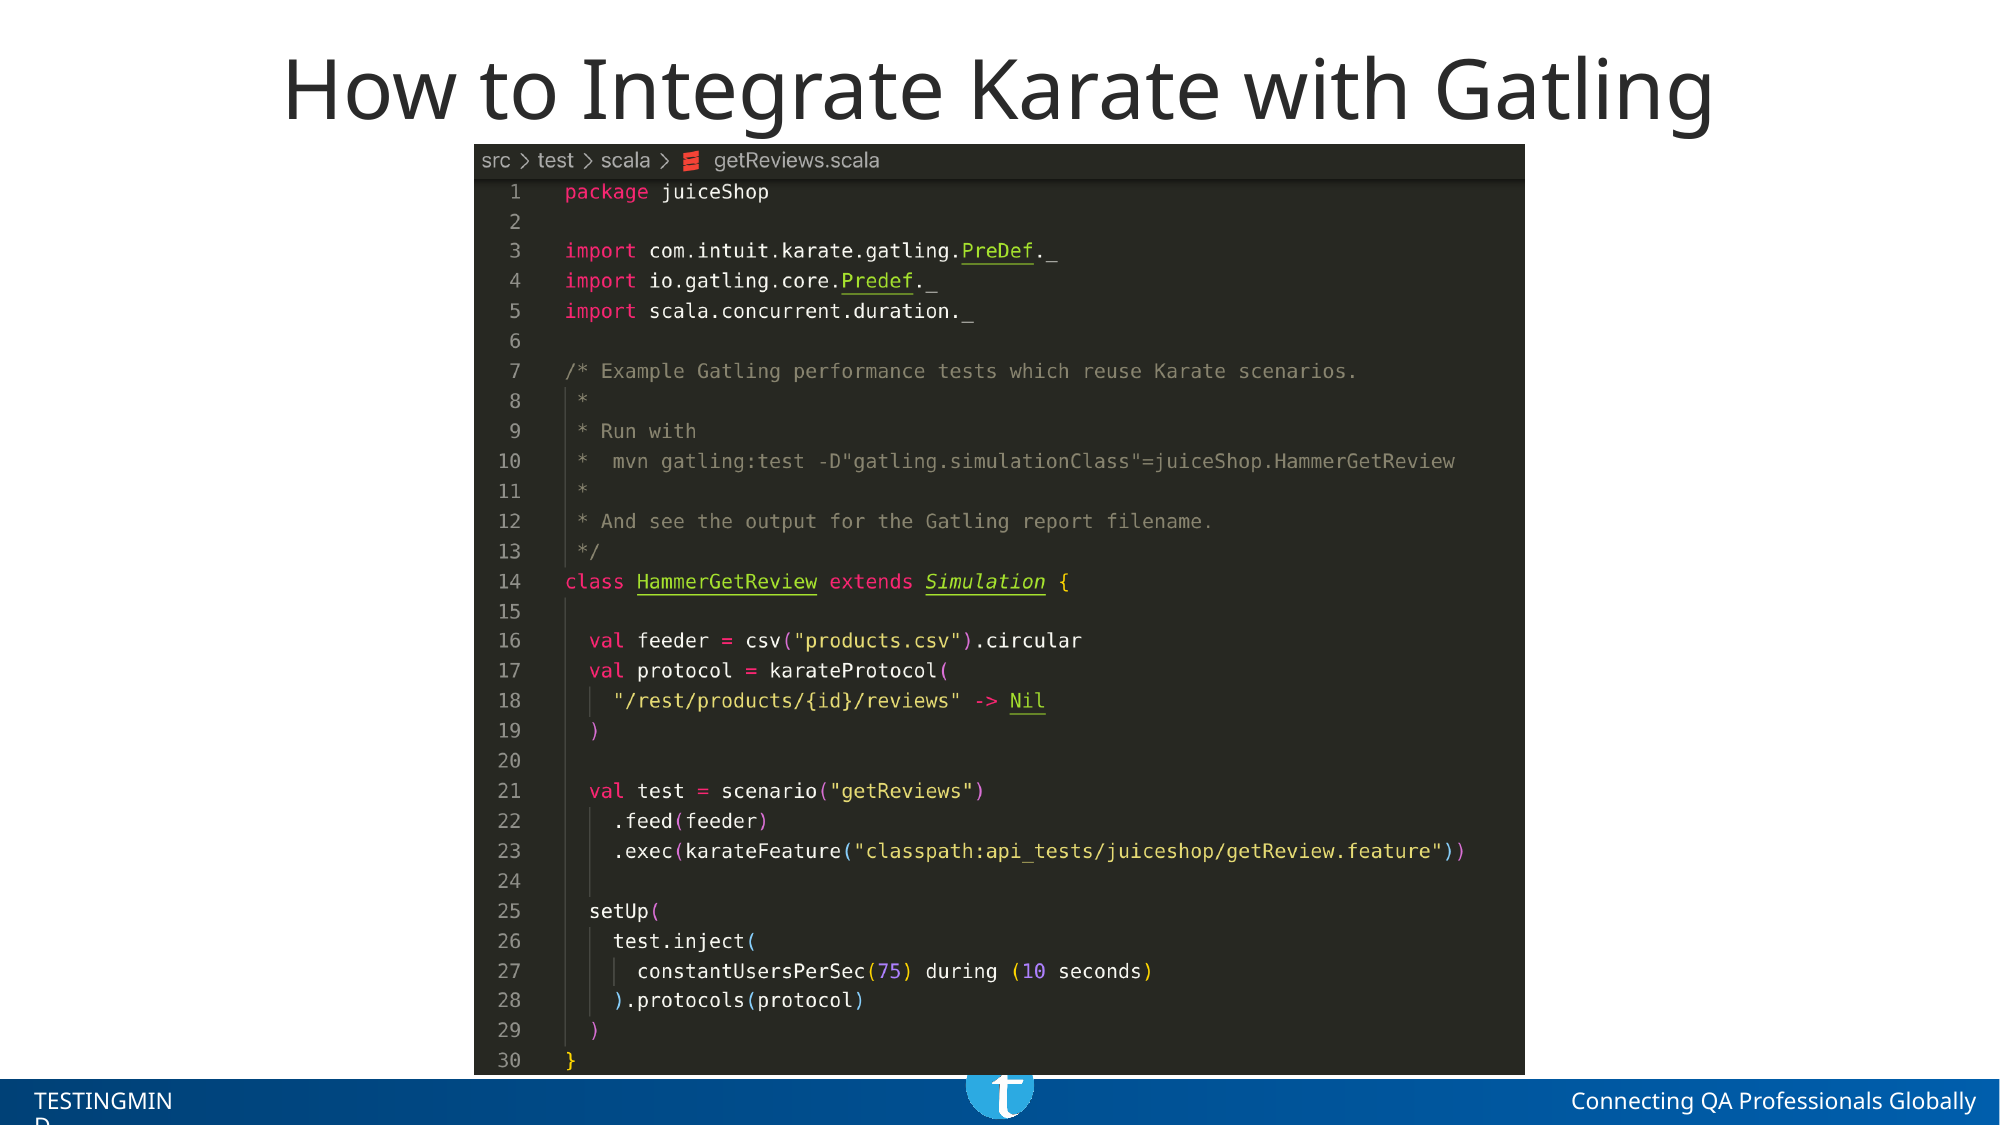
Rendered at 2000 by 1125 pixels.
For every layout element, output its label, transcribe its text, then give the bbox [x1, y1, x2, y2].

picture [474, 144, 1526, 1124]
title How to Integrate Karate with Gatling [199, 35, 1800, 145]
